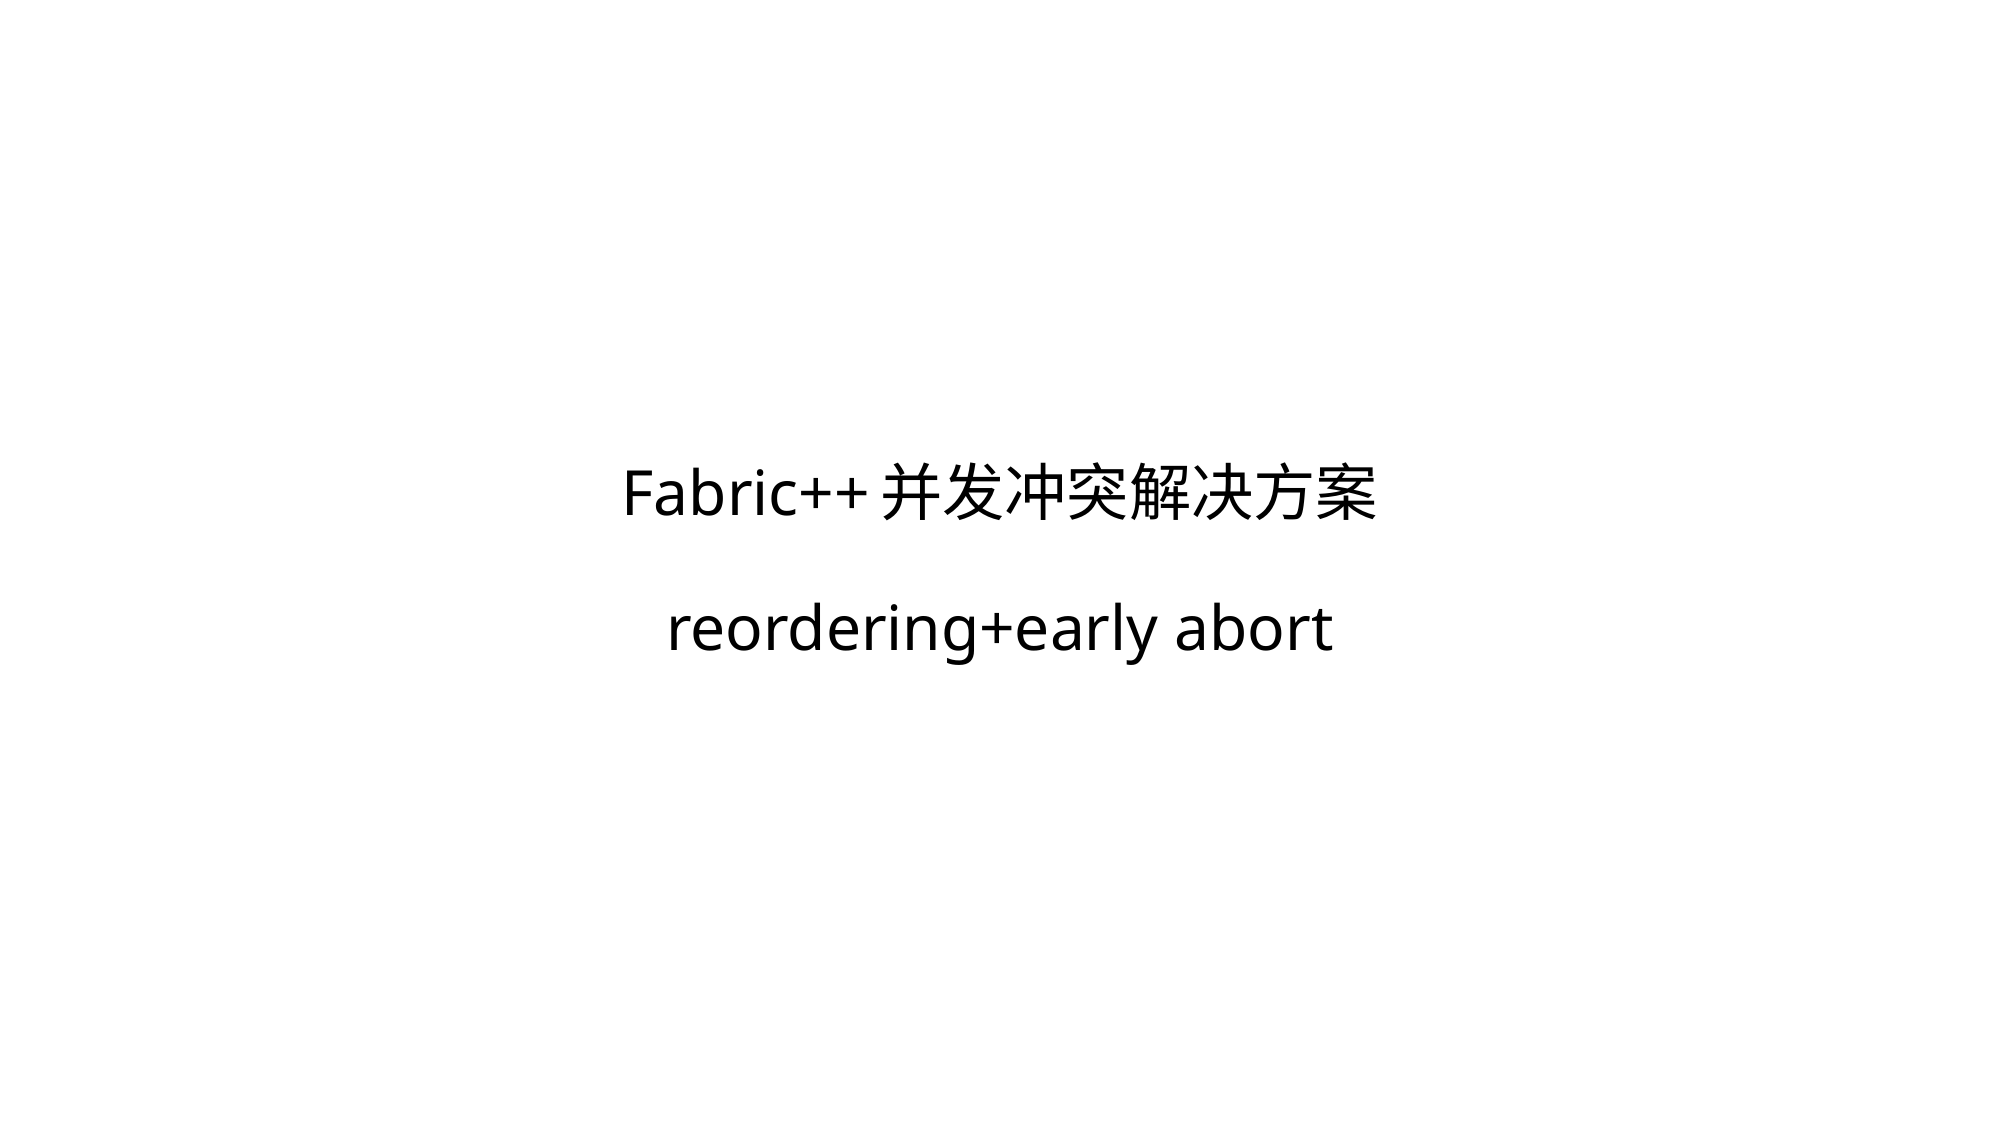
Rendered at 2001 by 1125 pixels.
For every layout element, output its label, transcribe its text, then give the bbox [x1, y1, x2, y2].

title Fabric++并发冲突解决方案 reordering+early abort [137, 453, 1863, 672]
